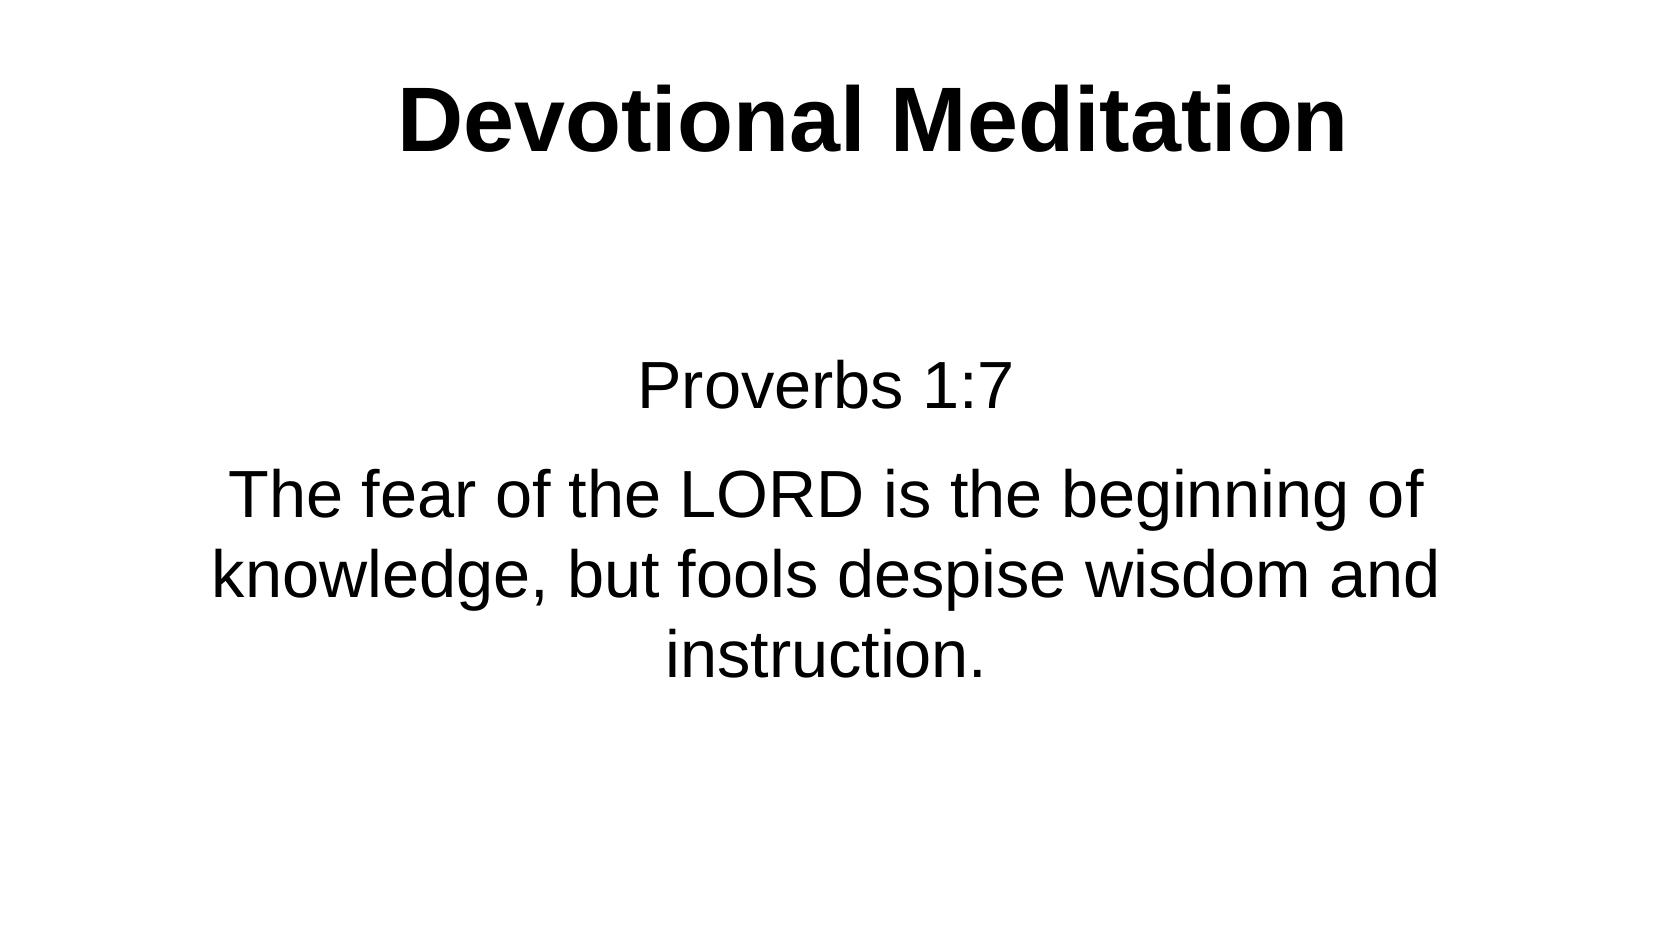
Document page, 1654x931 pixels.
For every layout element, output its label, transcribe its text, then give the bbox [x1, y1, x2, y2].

text_box Devotional Meditation [177, 36, 1571, 193]
text_box Proverbs 1:7 The fear of the LORD is the beginning of knowledge, but fools despise wisdom and instruction. [82, 217, 1571, 851]
